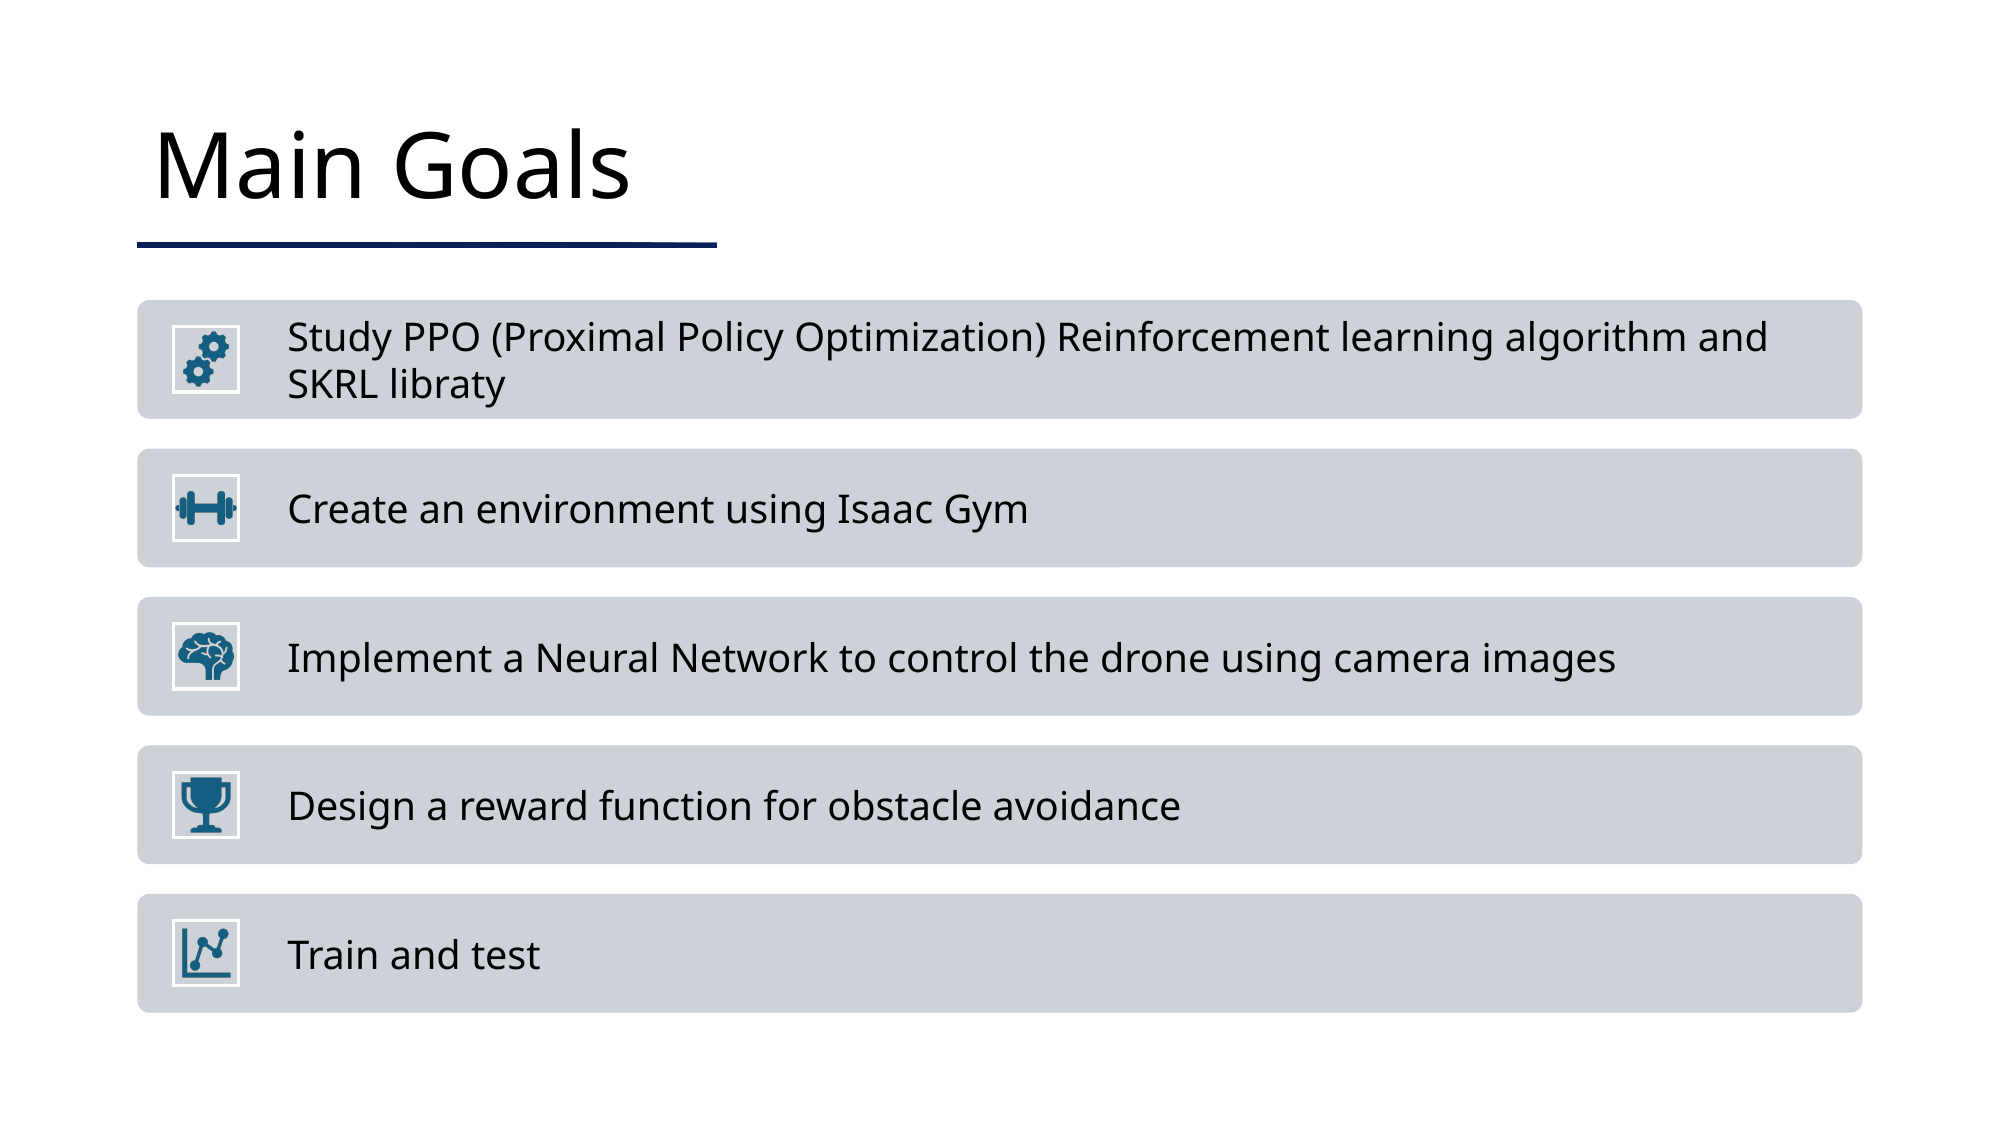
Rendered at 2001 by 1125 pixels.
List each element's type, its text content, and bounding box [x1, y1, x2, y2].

title Main Goals [137, 59, 1863, 278]
picture [136, 242, 717, 248]
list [136, 298, 1863, 1014]
